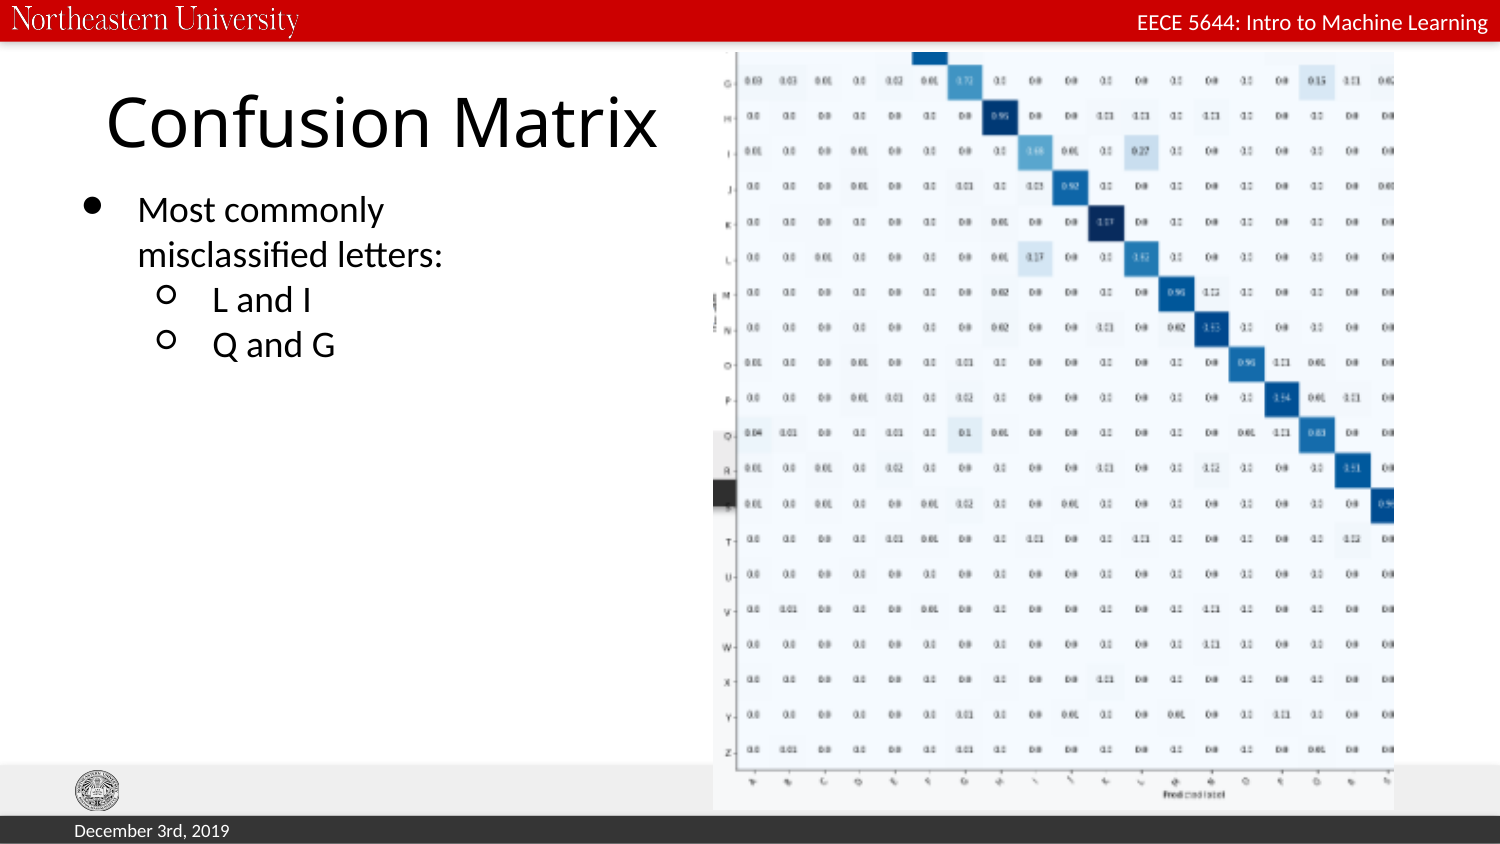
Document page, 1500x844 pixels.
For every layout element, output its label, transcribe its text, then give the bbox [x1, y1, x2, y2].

picture [11, 6, 299, 40]
list Most commonly misclassified letters: L and I Q and G [51, 179, 489, 740]
picture [713, 51, 1394, 811]
picture [75, 770, 119, 811]
title Confusion Matrix [51, 72, 708, 167]
